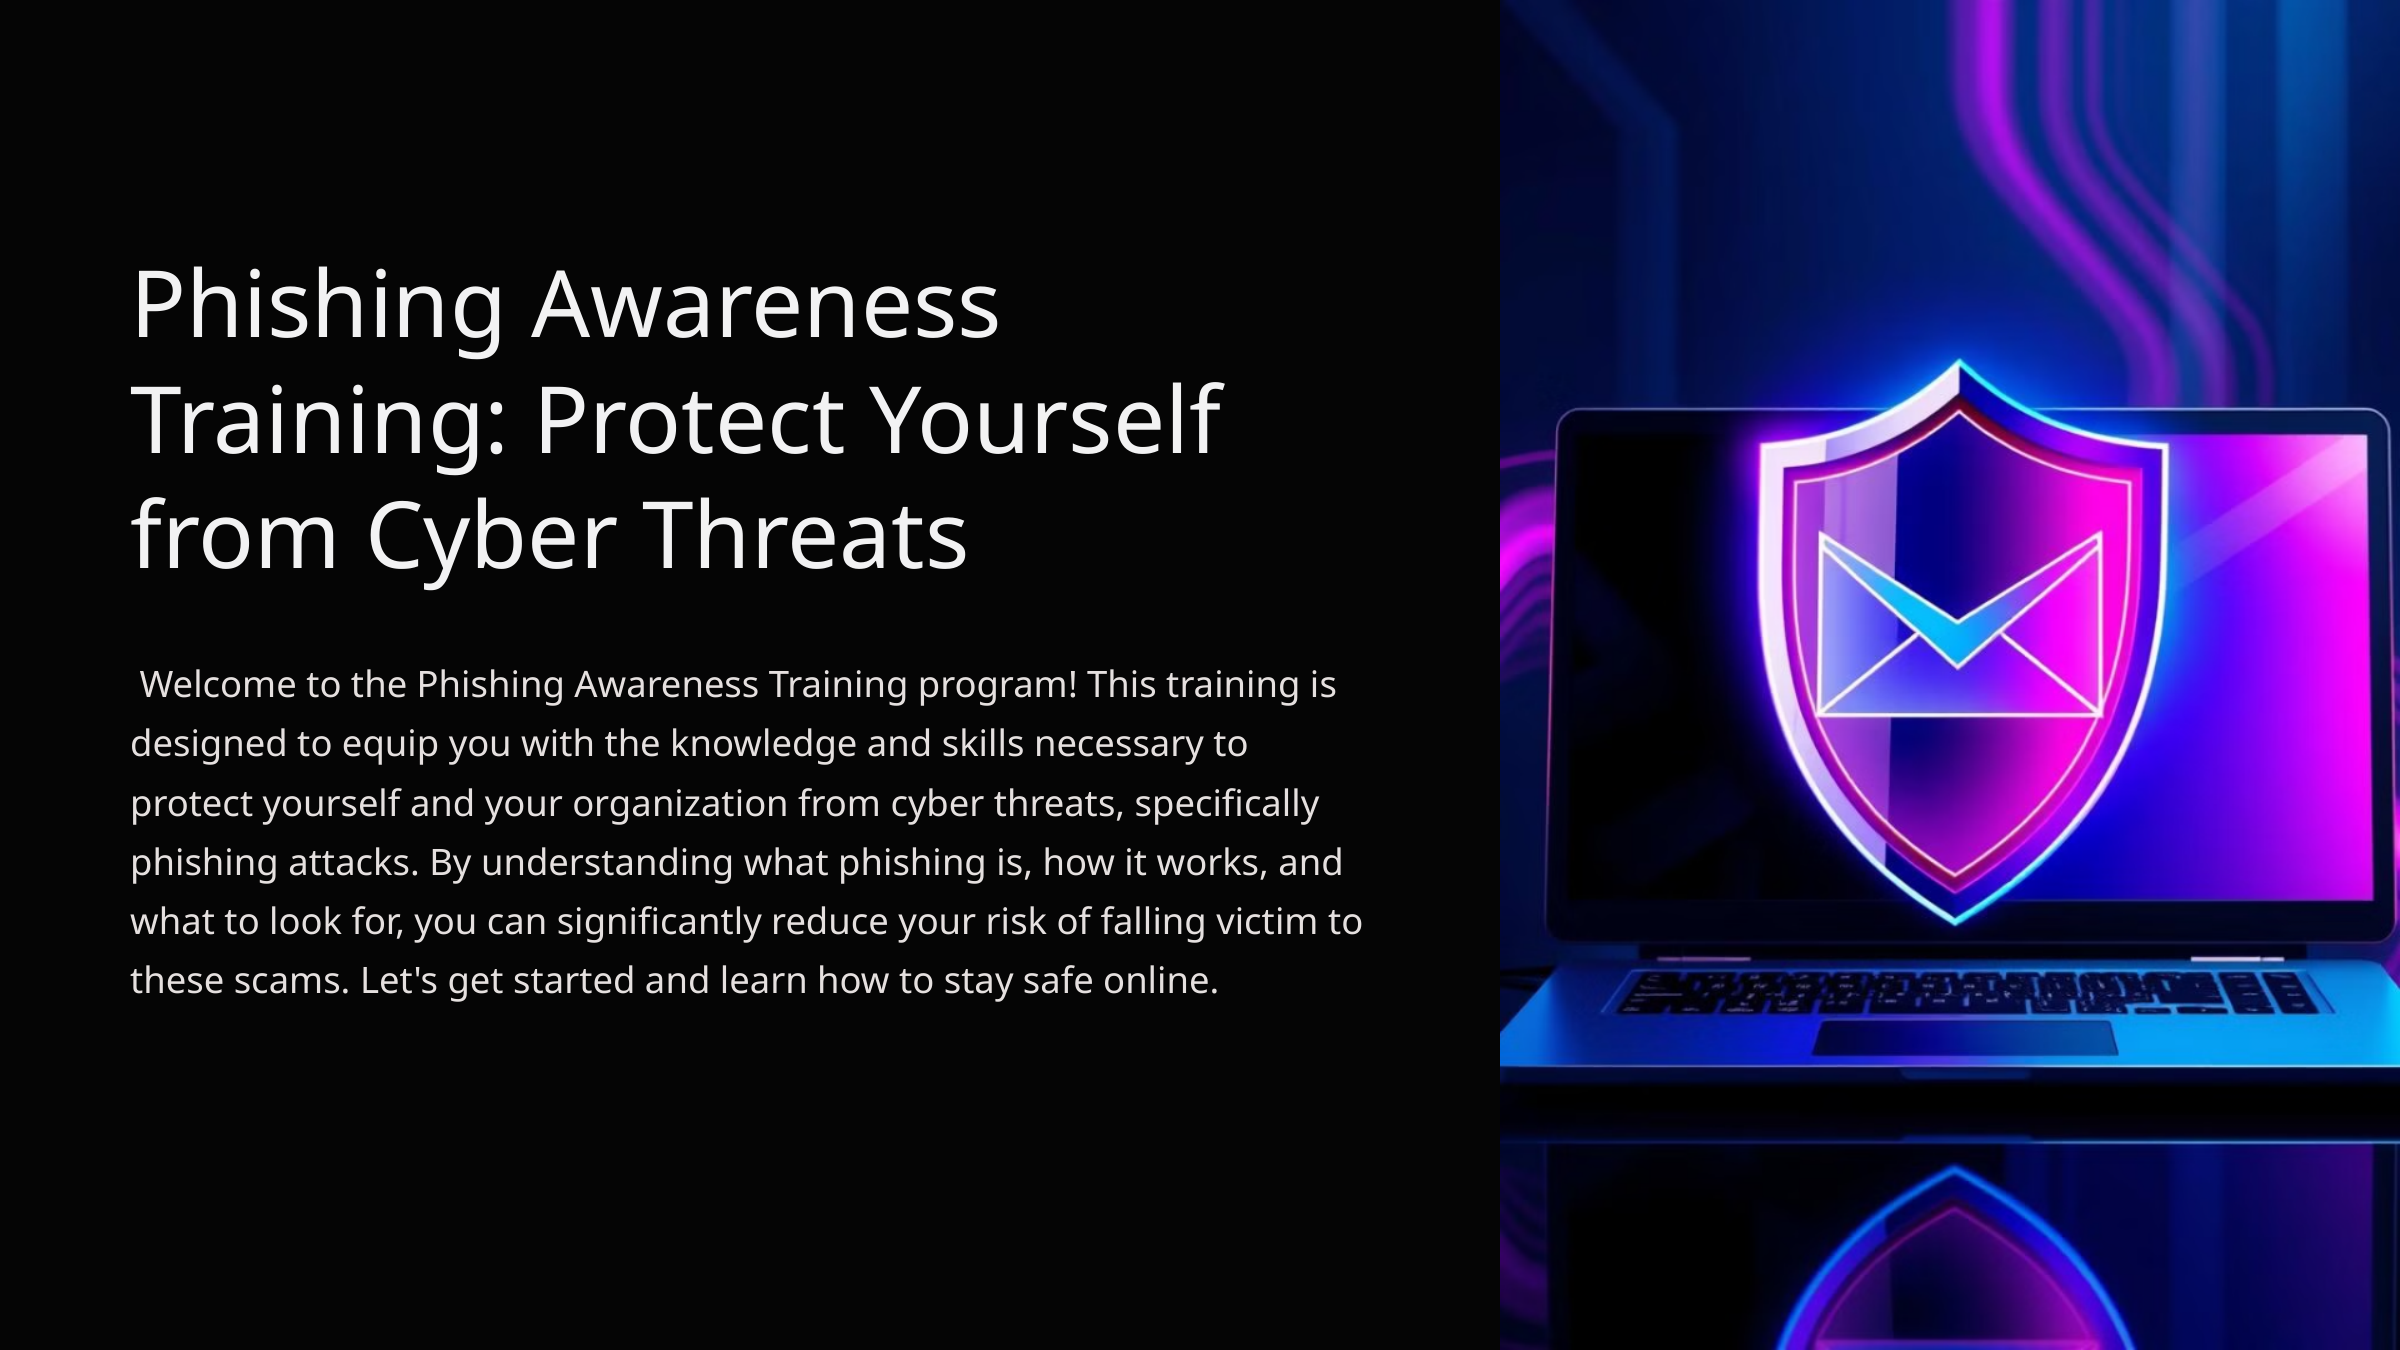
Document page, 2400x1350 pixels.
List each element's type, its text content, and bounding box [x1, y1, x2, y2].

text_box Welcome to the Phishing Awareness Training program! This training is designed to equip you with the knowledge and skills necessary to protect yourself and your organization from cyber threats, specifically phishing attacks. By understanding what phishing is, how it works, and what to look for, you can significantly reduce your risk of falling victim to these scams. Let's get started and learn how to stay safe online. [130, 645, 1370, 1003]
picture [1499, 0, 2400, 1350]
picture [2215, 1049, 2226, 1053]
text_box Phishing Awareness Training: Protect Yourself from Cyber Threats [130, 240, 1370, 590]
